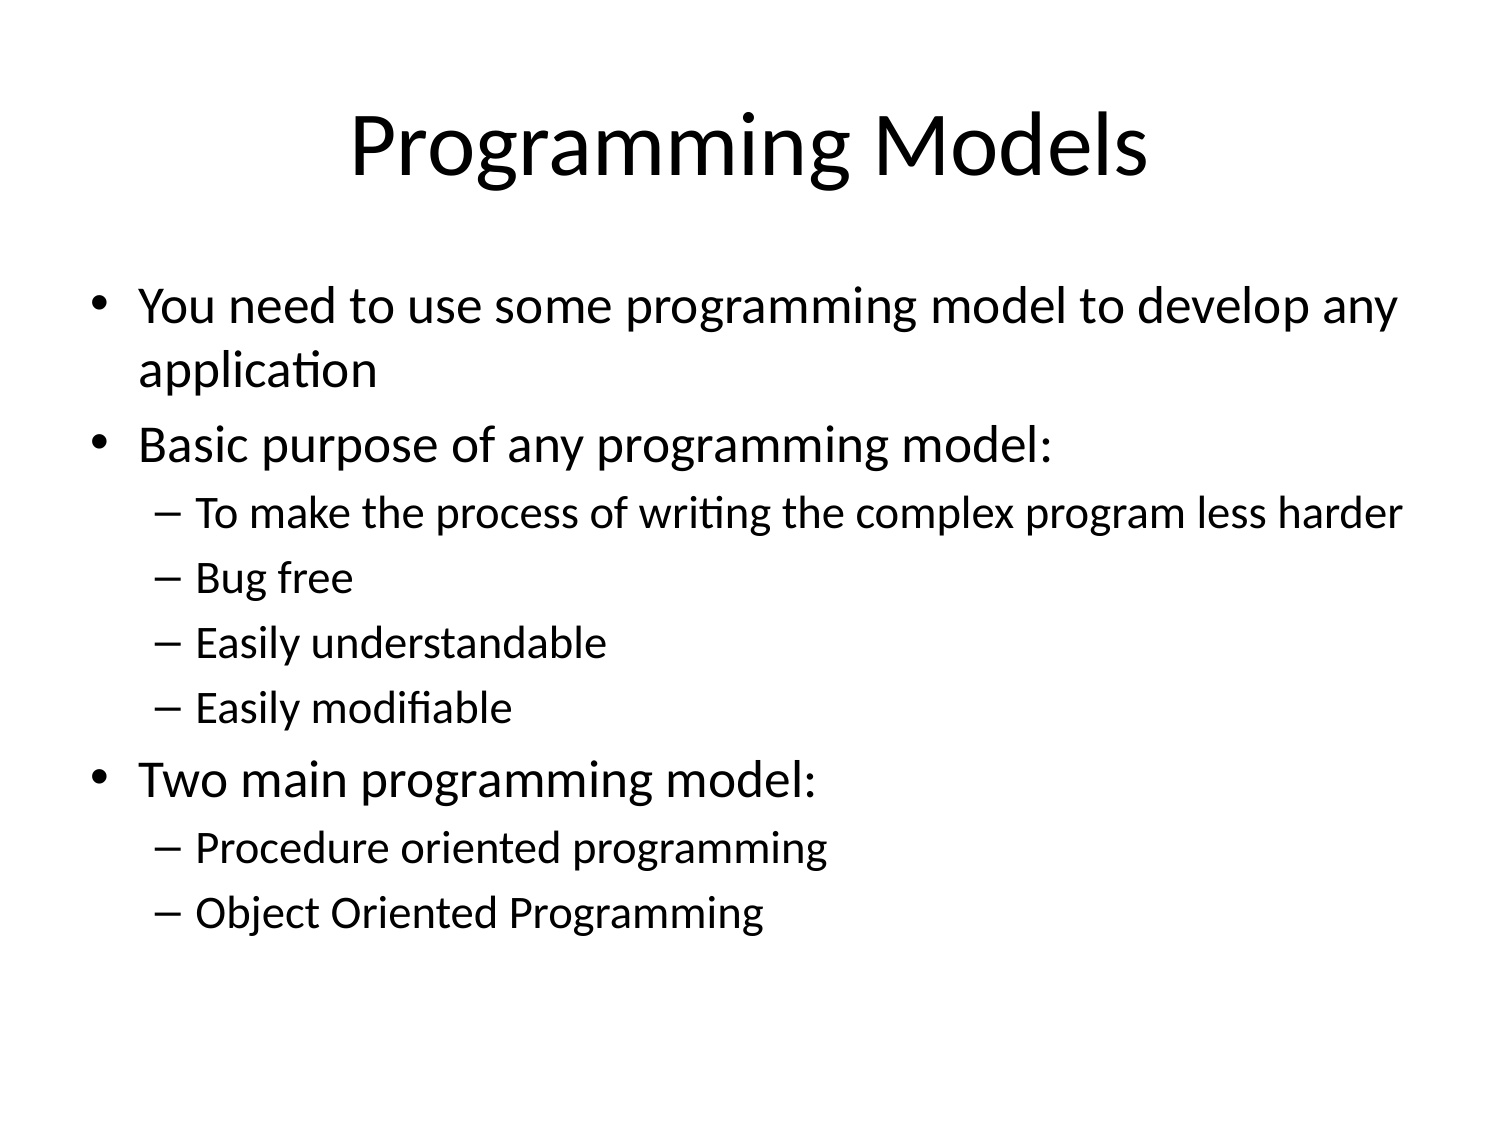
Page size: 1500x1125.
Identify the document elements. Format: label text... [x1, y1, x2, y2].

list You need to use some programming model to develop any application Basic purpose of any programming model: To make the process of writing the complex program less harder Bug free Easily understandable Easily modifiable Two main programming model: Procedure oriented programming Object Oriented Programming [75, 262, 1425, 1005]
title Programming Models [75, 45, 1425, 233]
